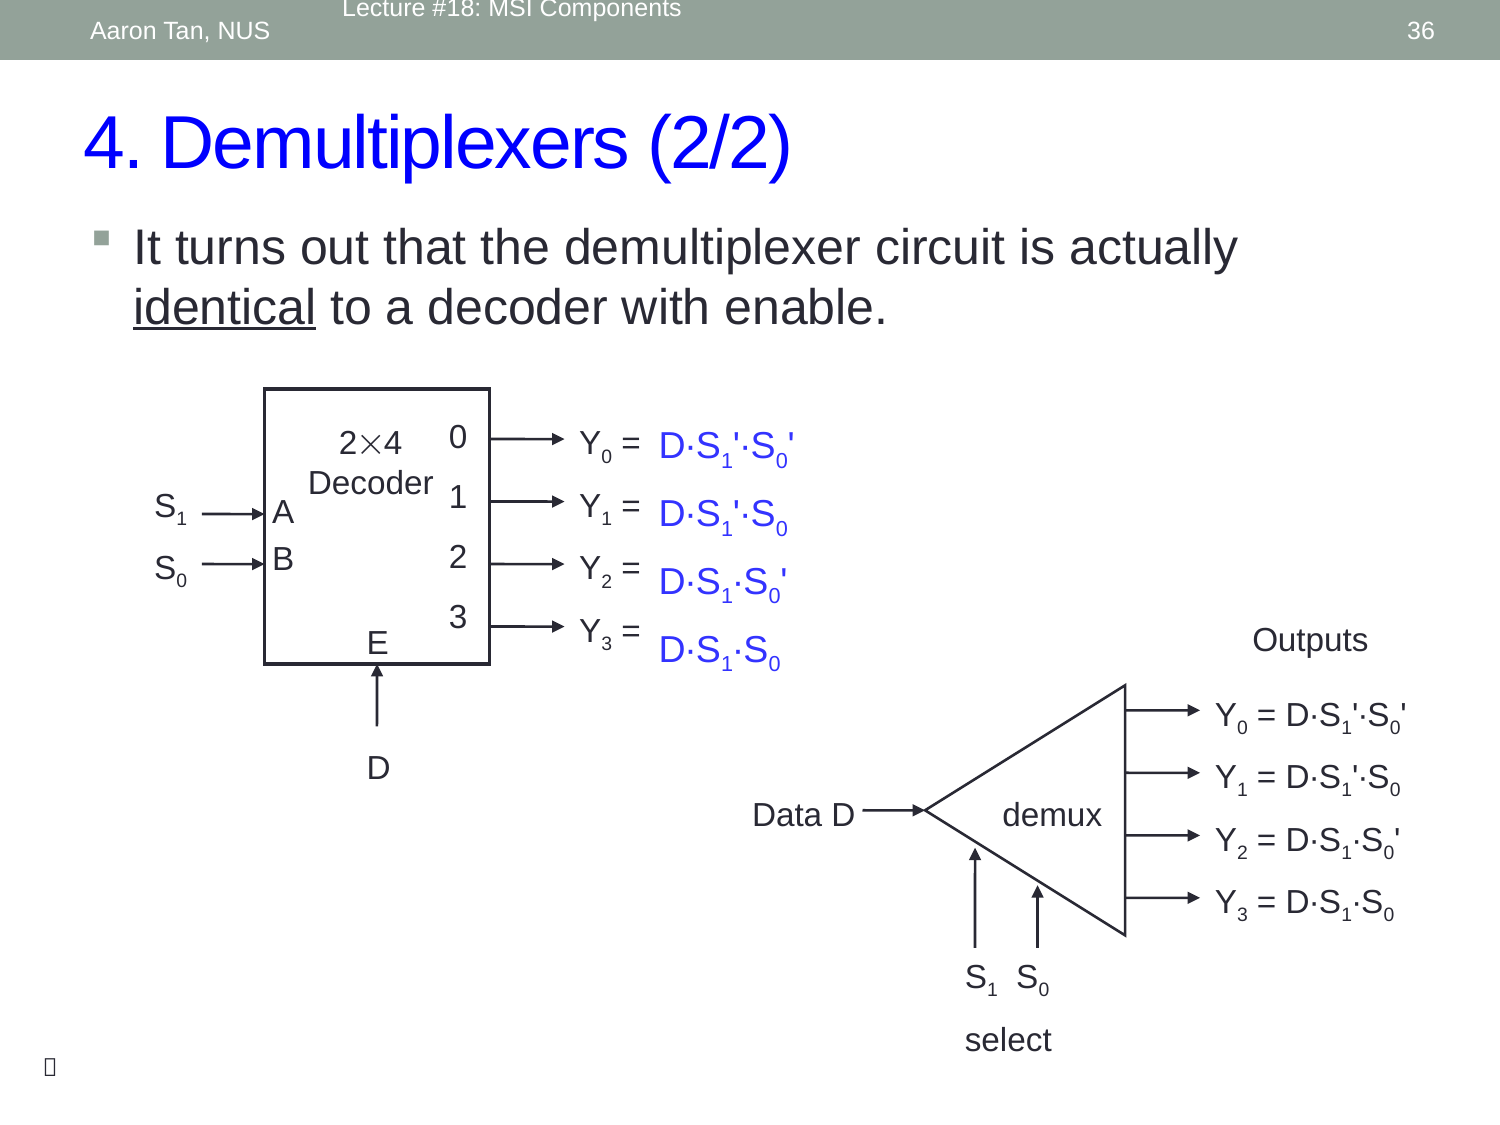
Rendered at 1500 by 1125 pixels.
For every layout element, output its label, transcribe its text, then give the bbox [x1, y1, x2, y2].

slide_number Aaron Tan, NUS [75, 3, 550, 57]
slide_number 36 [1308, 3, 1450, 57]
footer Lecture #18: MSI Components [326, 0, 1002, 34]
title 4. Demultiplexers (2/2) [68, 86, 1450, 192]
text_box It turns out that the demultiplexer circuit is actually identical to a decoder with enable. [74, 206, 1425, 379]
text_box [737, 610, 1476, 1066]
text_box  [24, 1050, 75, 1083]
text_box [139, 388, 840, 795]
